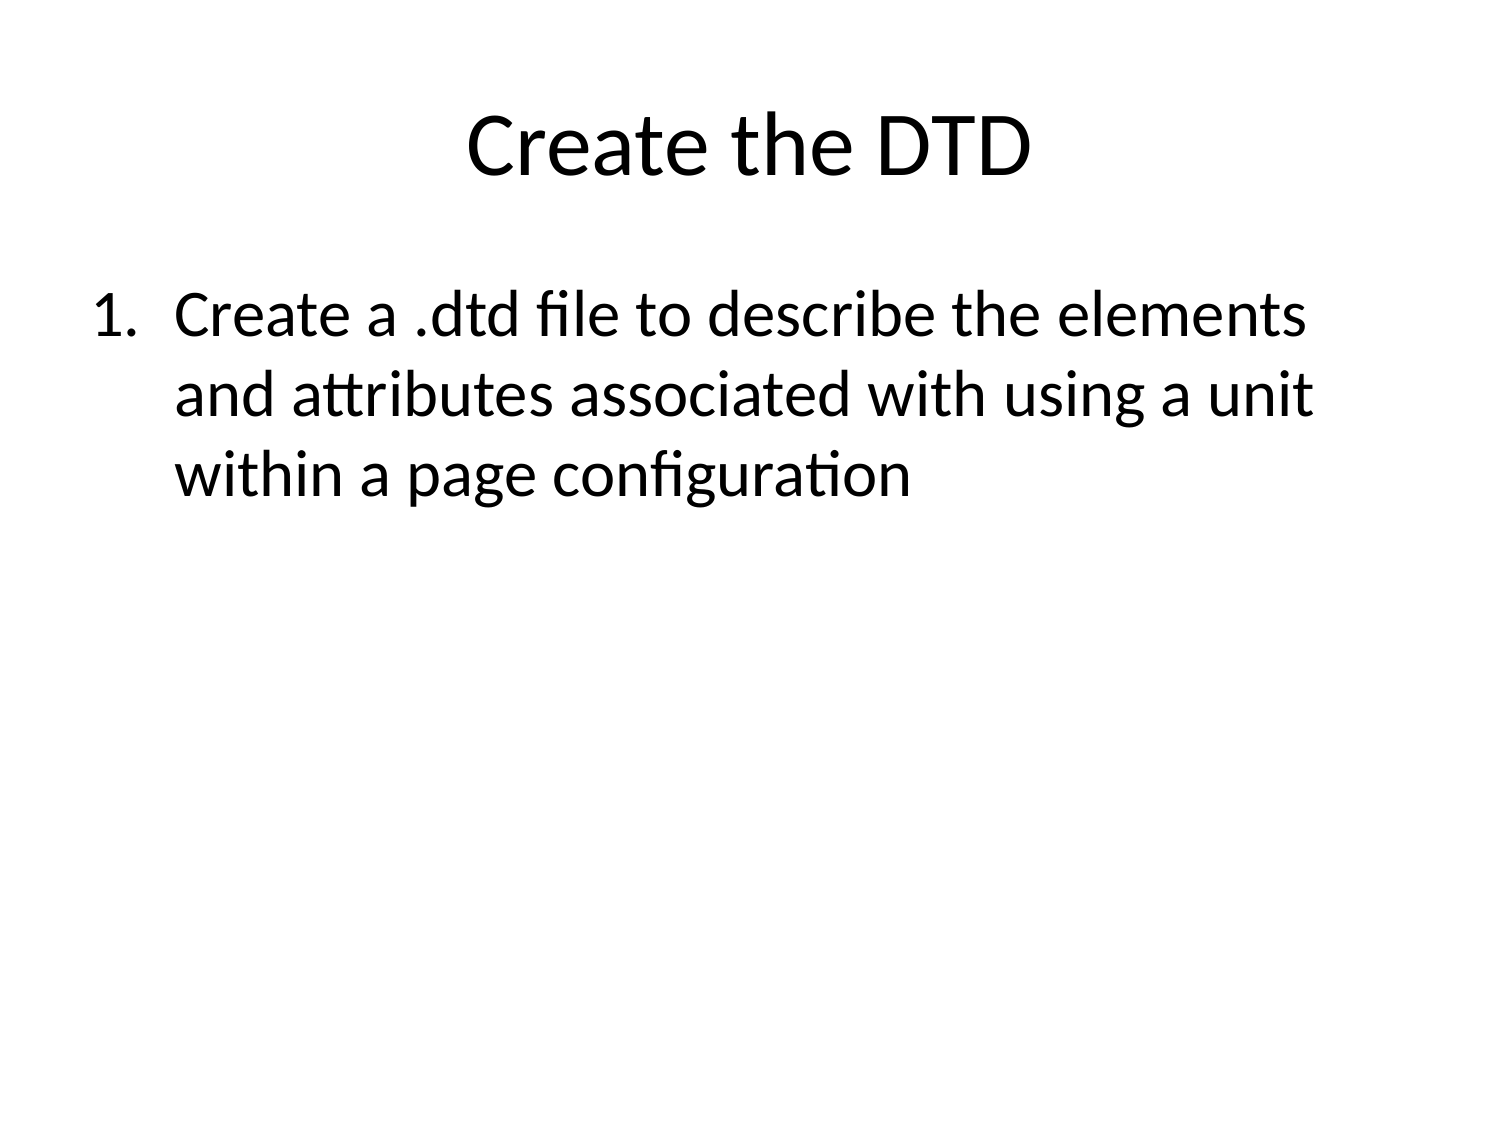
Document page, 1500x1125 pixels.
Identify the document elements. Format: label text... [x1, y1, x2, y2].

title Create the DTD [75, 45, 1425, 233]
list Create a .dtd file to describe the elements and attributes associated with using a unit within a page configuration [75, 262, 1425, 1005]
